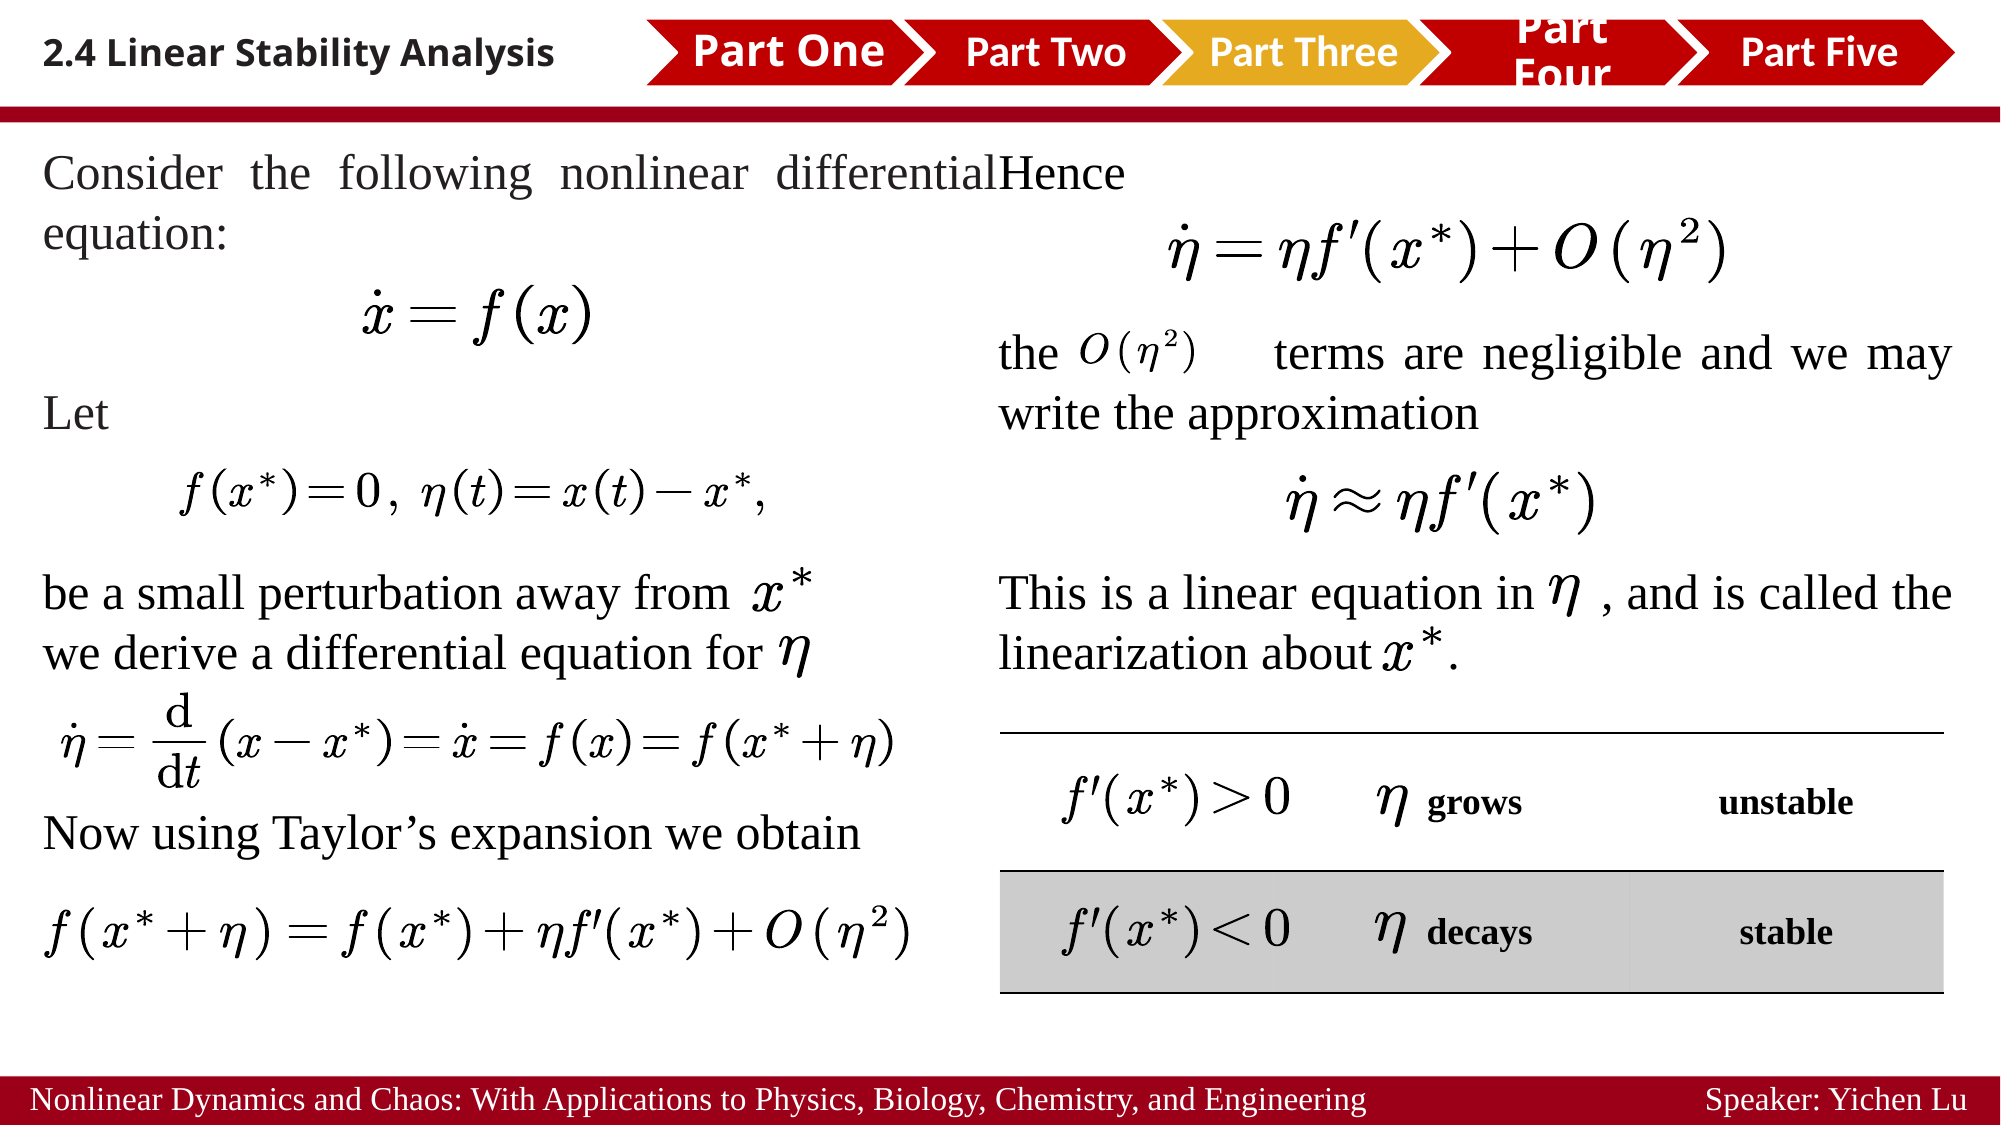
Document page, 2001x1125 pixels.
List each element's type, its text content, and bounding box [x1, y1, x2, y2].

table_header grows [1273, 734, 1629, 870]
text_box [1375, 607, 1453, 702]
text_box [1055, 760, 1301, 840]
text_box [640, 17, 1960, 88]
text_box Consider the following nonlinear differential equation: Let be a small perturbation away from we derive a differential equation for Now using Taylor’s expansion we obtain Hence the terms are negligible and we may write the approximation This is a linear equation in , and is called the linearization about . [27, 132, 1969, 1069]
table_header [1000, 734, 1273, 870]
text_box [55, 677, 902, 812]
table_cell stable [1629, 872, 1944, 992]
text_box Nonlinear Dynamics and Chaos: With Applications to Physics, Biology, Chemistry, and Engineering Speaker: Yichen Lu [0, 1069, 2000, 1125]
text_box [355, 268, 603, 367]
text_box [745, 547, 823, 643]
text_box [1075, 320, 1203, 385]
text_box 2.4 Linear Stability Analysis [27, 21, 640, 82]
picture [0, 0, 2001, 1125]
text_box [1279, 456, 1607, 559]
table_cell decays [1273, 872, 1629, 992]
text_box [1370, 750, 1421, 846]
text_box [38, 894, 920, 974]
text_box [1055, 892, 1301, 972]
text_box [772, 601, 823, 696]
table_header unstable [1629, 734, 1944, 870]
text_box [174, 455, 774, 533]
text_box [1542, 540, 1593, 635]
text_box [1368, 877, 1419, 972]
table_cell [1000, 872, 1273, 992]
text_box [1161, 204, 1737, 307]
